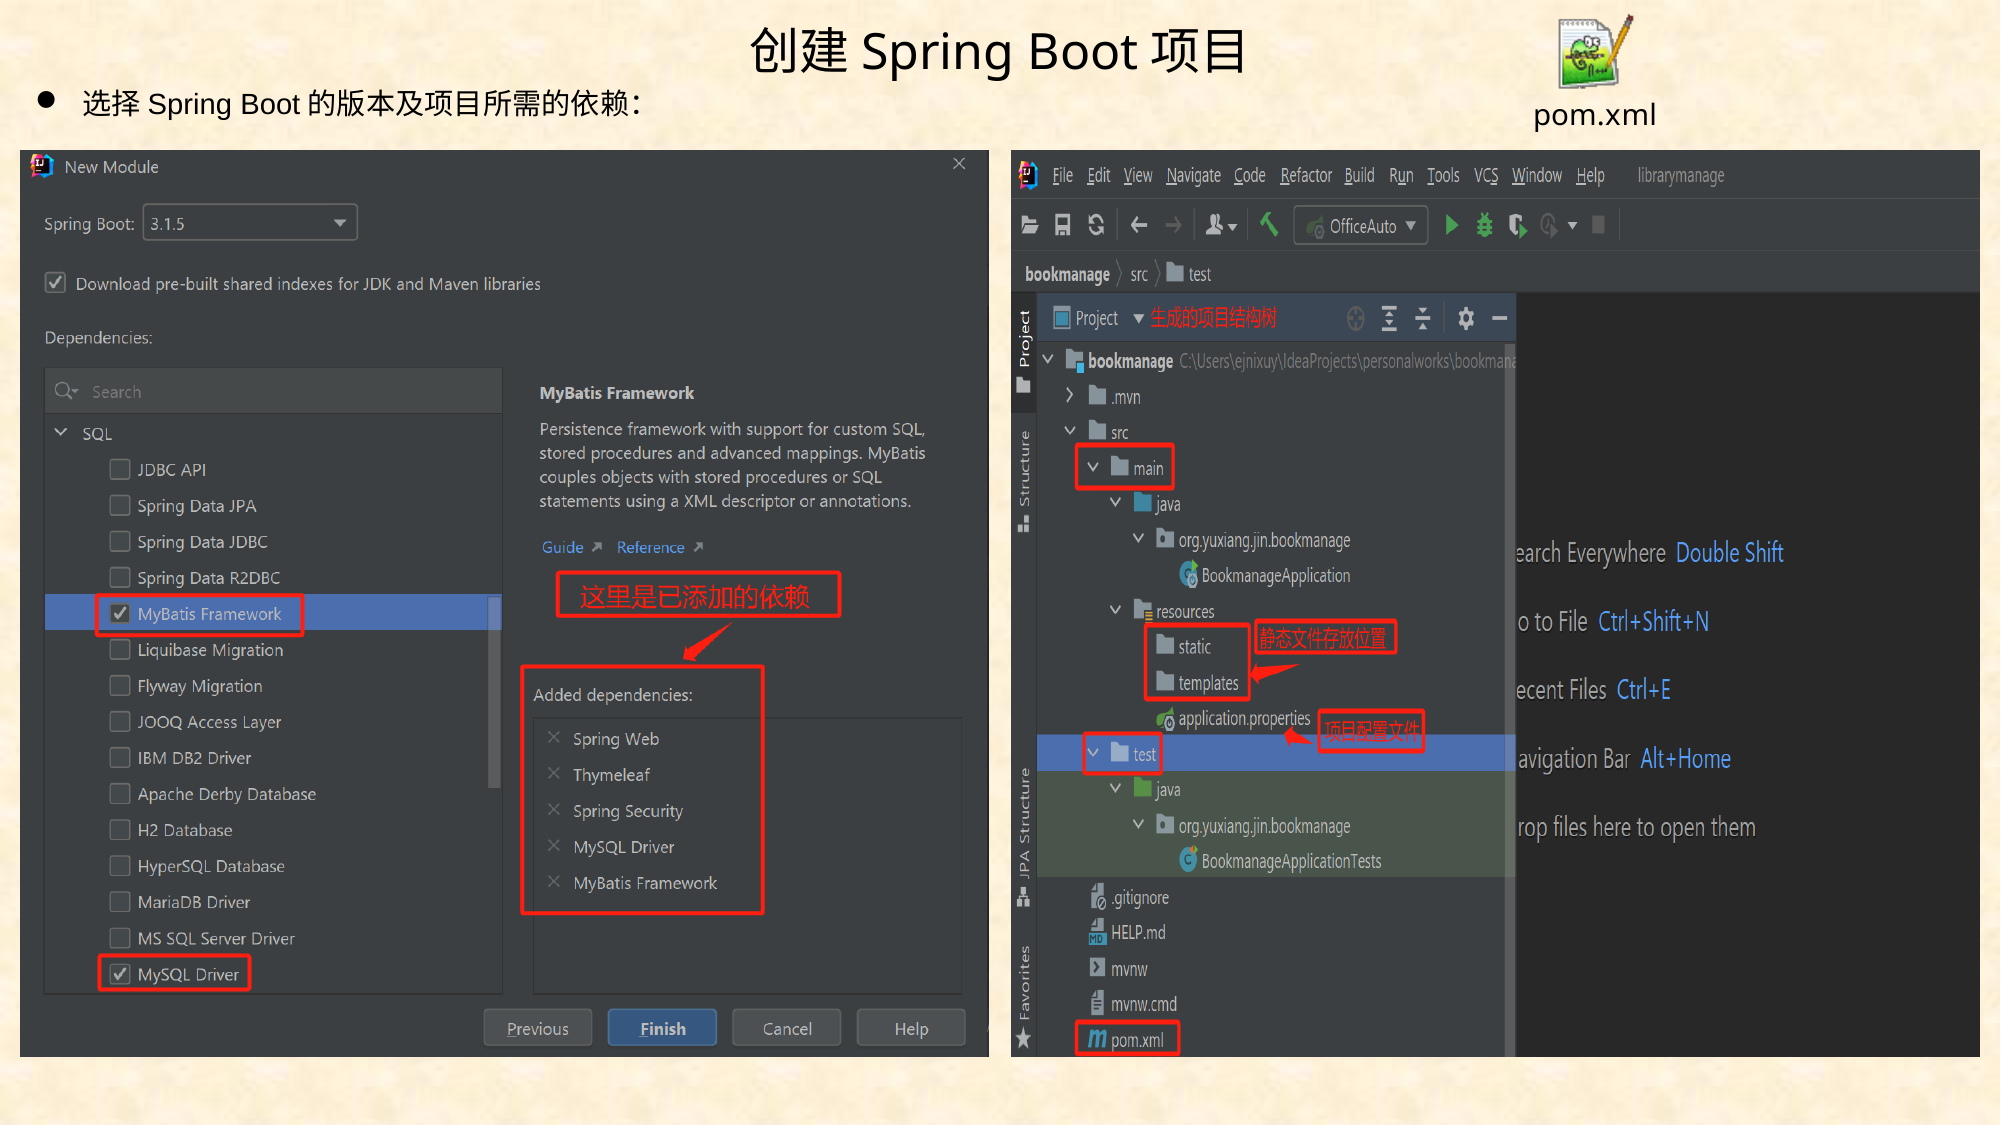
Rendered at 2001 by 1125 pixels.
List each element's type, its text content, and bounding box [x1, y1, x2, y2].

text_box 选择Spring Boot的版本及项目所需的依赖： [20, 78, 1904, 828]
text_box 创建Spring Boot项目 [714, 11, 1286, 78]
picture [0, 0, 2001, 1125]
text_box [1523, 13, 1667, 148]
